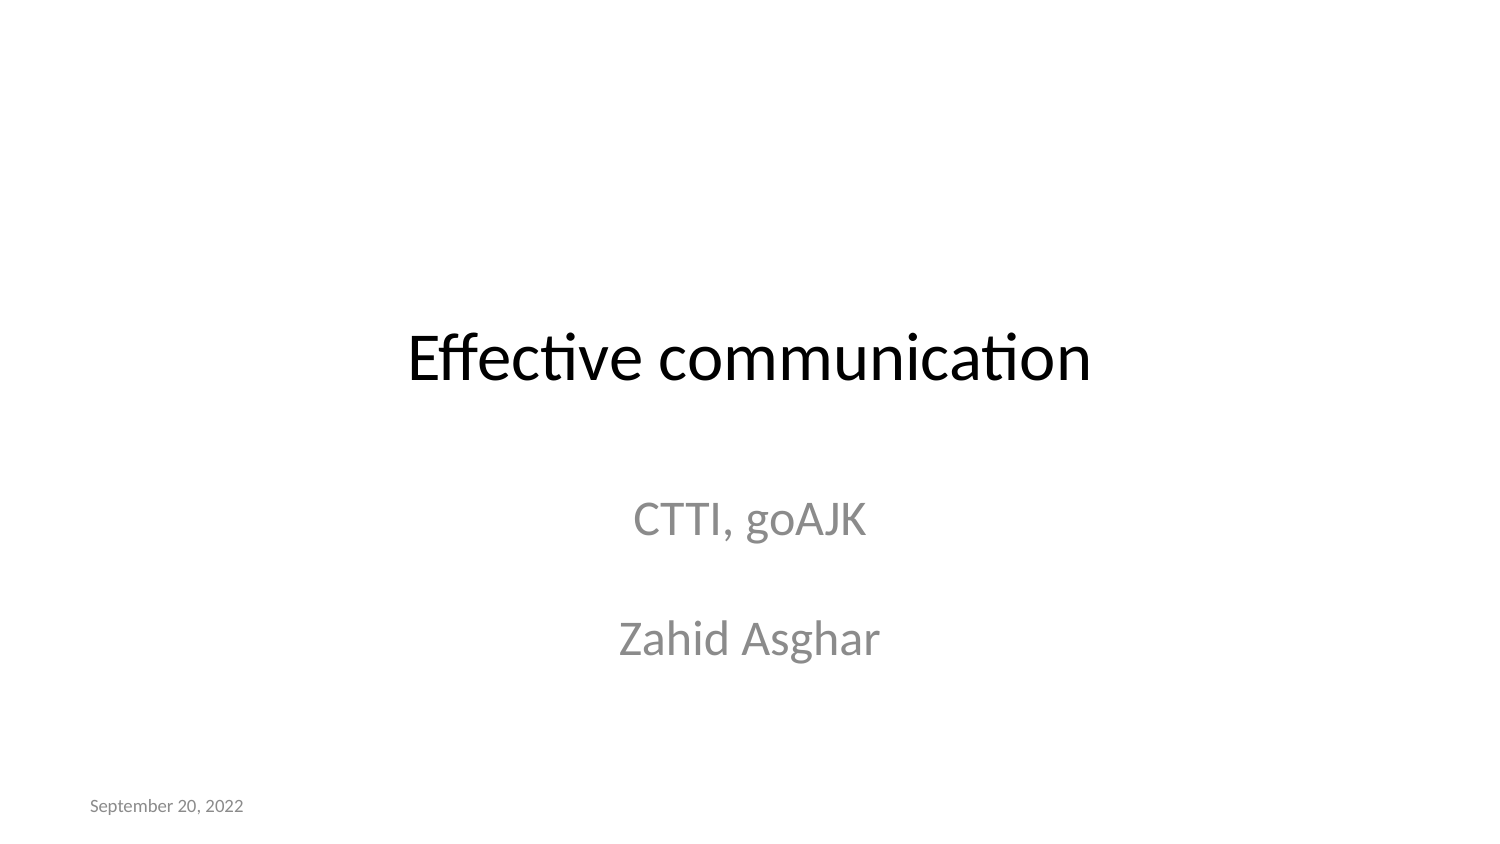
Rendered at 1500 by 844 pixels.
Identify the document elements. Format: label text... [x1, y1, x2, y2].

subtitle CTTI, goAJK Zahid Asghar [225, 478, 1275, 694]
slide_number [75, 782, 425, 827]
title Effective communication [112, 262, 1388, 443]
